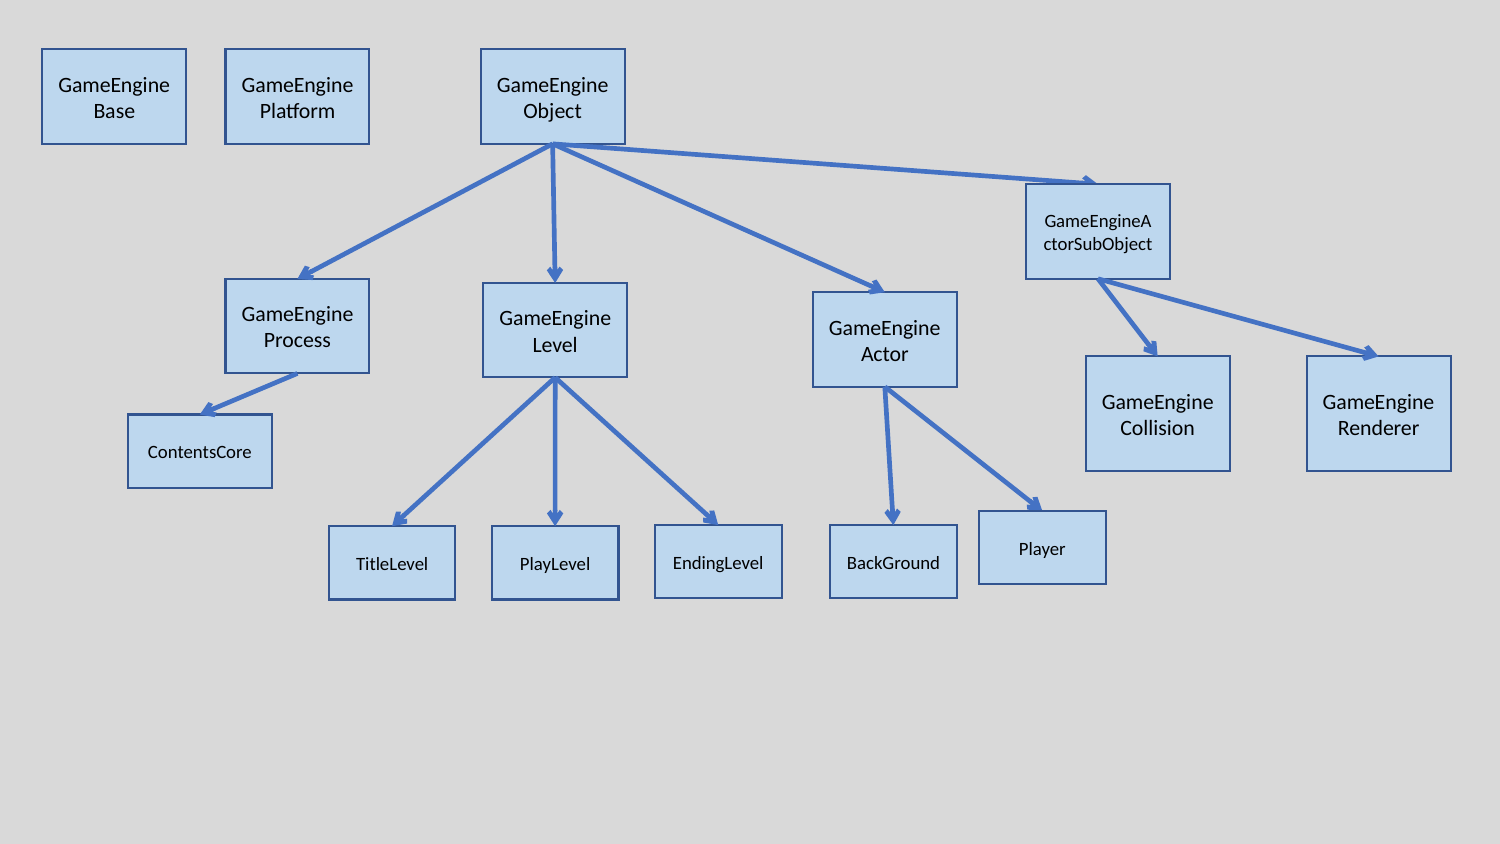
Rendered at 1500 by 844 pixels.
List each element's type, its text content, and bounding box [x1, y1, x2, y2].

text_box GameEngineActorSubObject [1025, 183, 1171, 280]
text_box GameEngineBase [41, 48, 187, 145]
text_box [1097, 278, 1158, 357]
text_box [555, 377, 719, 526]
text_box GameEngineObject [480, 48, 626, 143]
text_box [885, 143, 1099, 185]
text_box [297, 143, 552, 279]
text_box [894, 386, 1043, 512]
text_box Player [978, 510, 1107, 585]
text_box EndingLevel [654, 524, 783, 599]
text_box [392, 377, 555, 527]
text_box BackGround [829, 524, 958, 599]
text_box GameEngineProcess [224, 278, 370, 374]
text_box TitleLevel [328, 525, 456, 601]
text_box GameEngineLevel [482, 282, 628, 377]
text_box ContentsCore [127, 413, 273, 489]
text_box GameEngineCollision [1085, 355, 1231, 472]
text_box GameEngineActor [812, 291, 958, 388]
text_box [884, 386, 894, 525]
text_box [1158, 278, 1379, 357]
text_box PlayLevel [491, 526, 620, 601]
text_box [552, 143, 885, 293]
text_box GameEngineRenderer [1306, 355, 1452, 472]
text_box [199, 373, 298, 415]
text_box GameEnginePlatform [224, 48, 370, 145]
